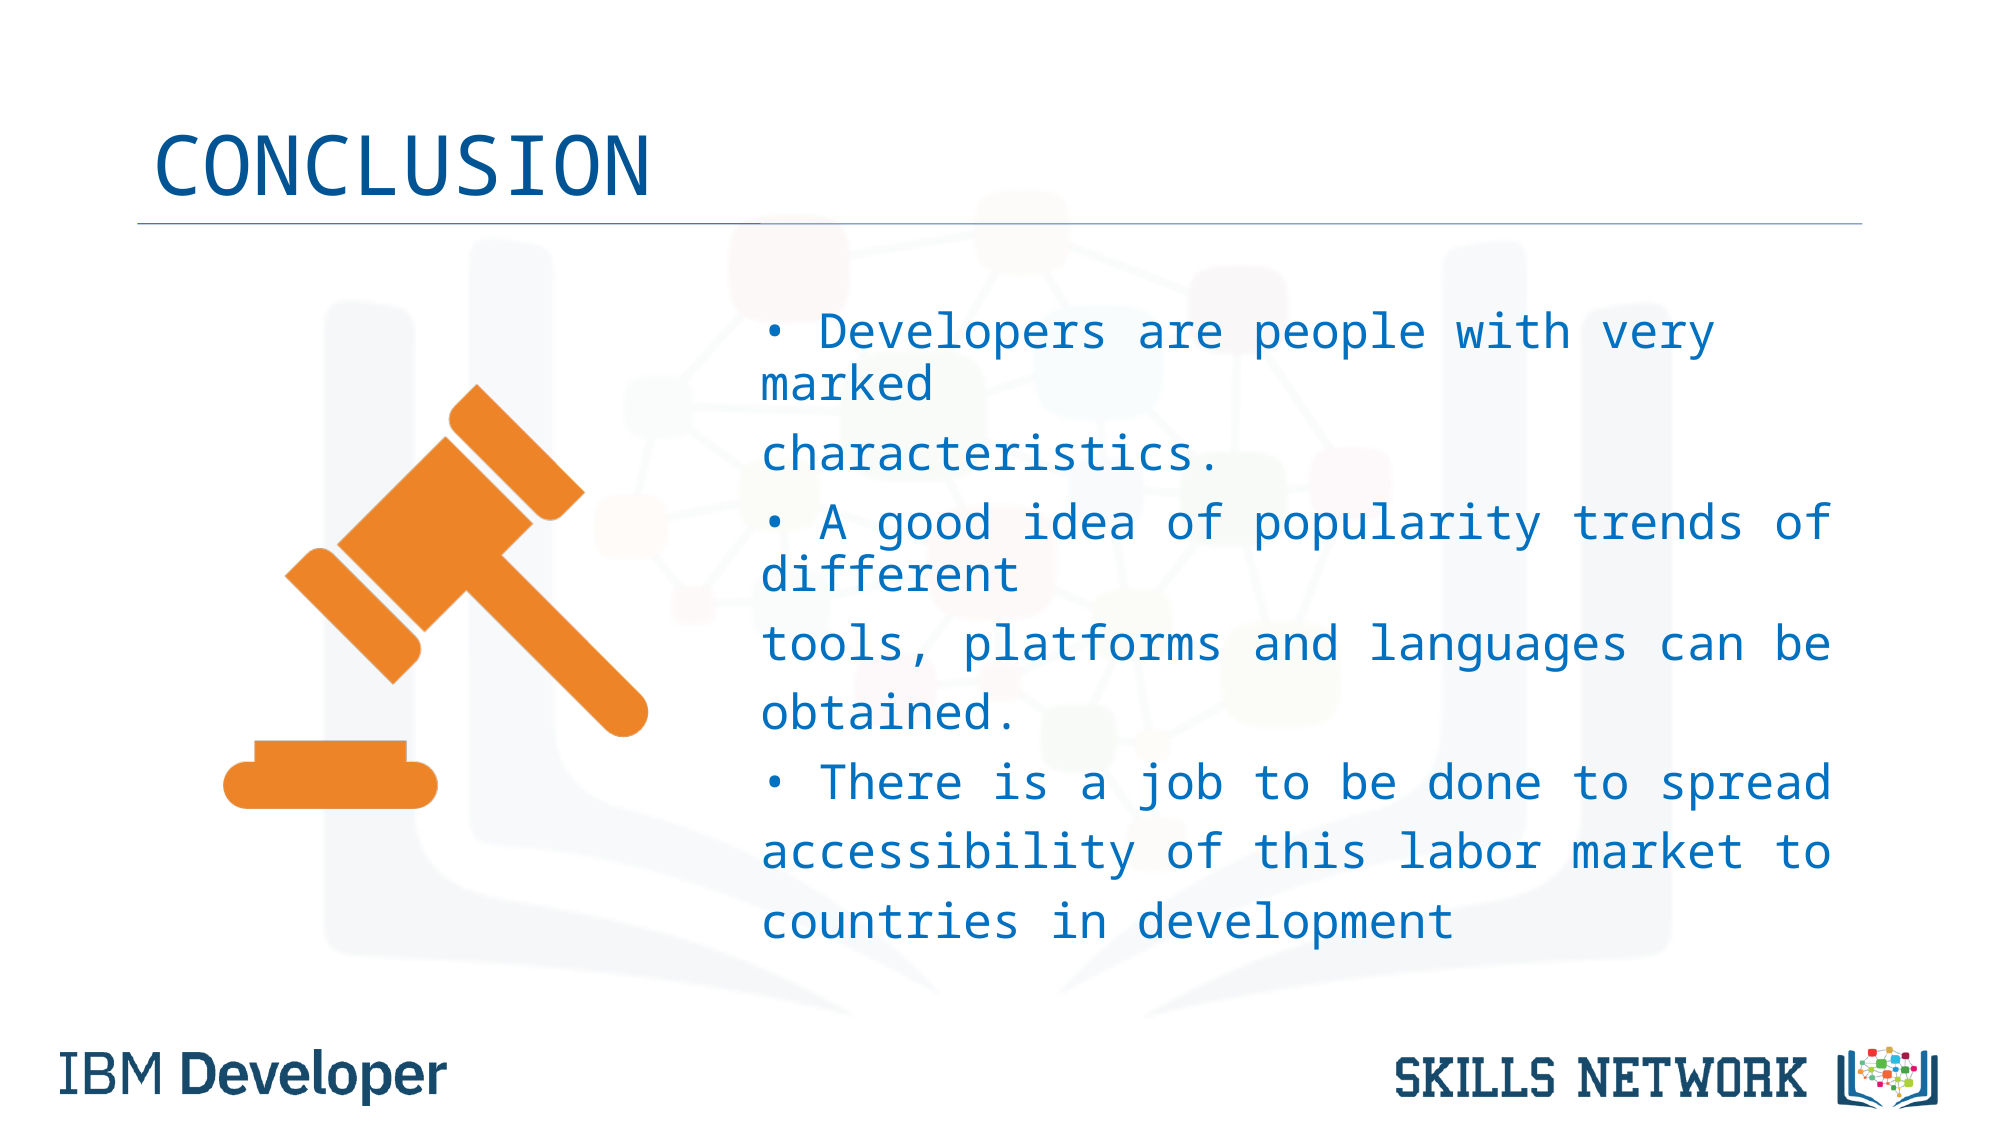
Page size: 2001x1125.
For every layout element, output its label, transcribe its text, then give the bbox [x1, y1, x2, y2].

list • Developers are people with very marked characteristics. • A good idea of popularity trends of different tools, platforms and languages can be obtained. • There is a job to be done to spread accessibility of this labor market to countries in development [745, 299, 1863, 1014]
picture [1390, 1045, 1945, 1111]
picture [55, 1045, 459, 1108]
title CONCLUSION [137, 59, 1863, 278]
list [184, 346, 686, 848]
